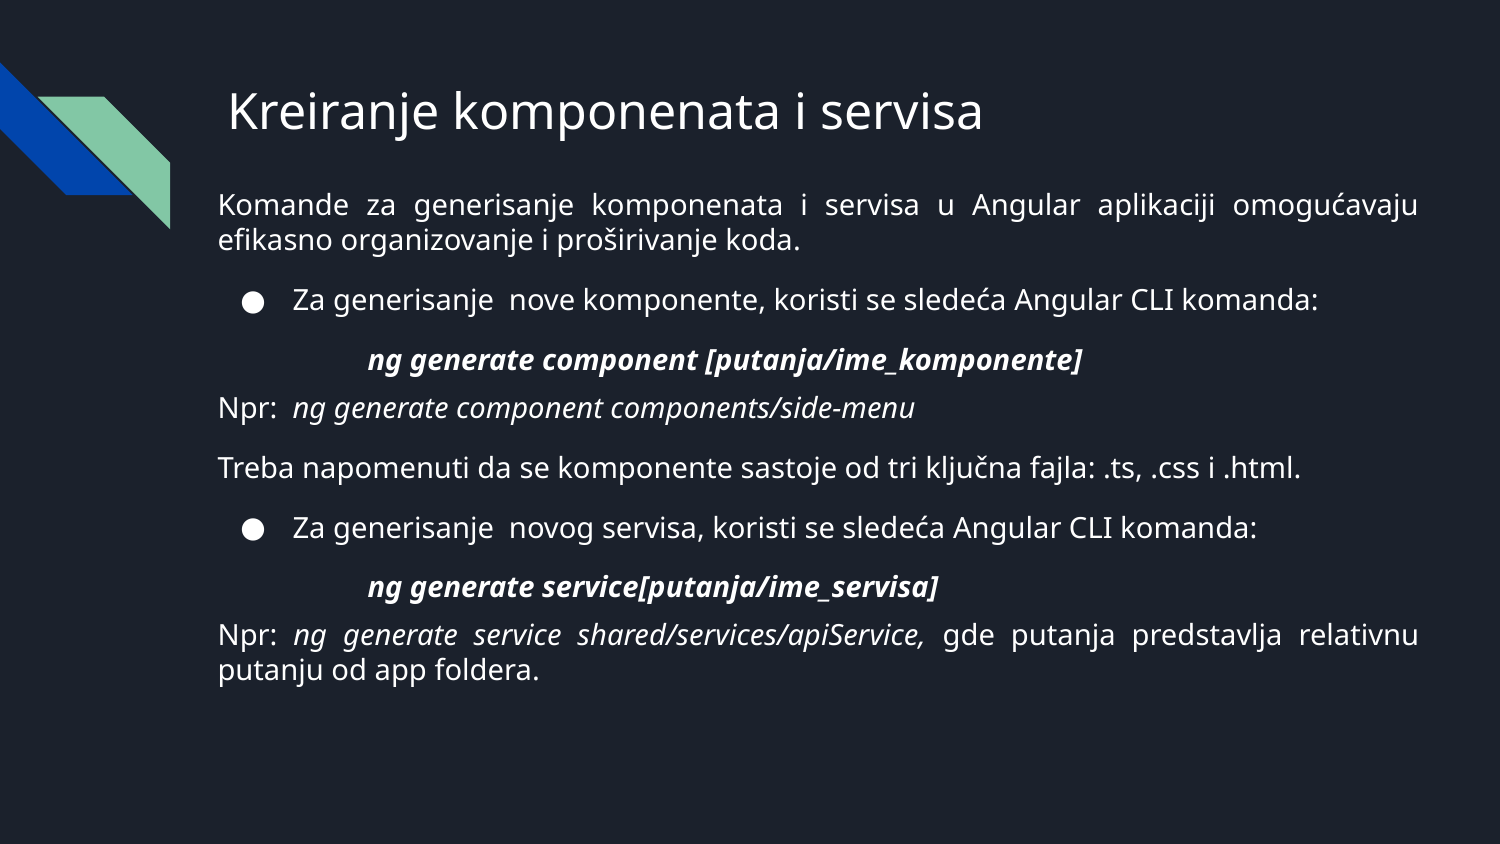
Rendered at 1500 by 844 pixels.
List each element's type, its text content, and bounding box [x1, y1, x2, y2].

list Komande za generisanje komponenata i servisa u Angular aplikaciji omogućavaju efikasno organizovanje i proširivanje koda. Za generisanje nove komponente, koristi se sledeća Angular CLI komanda: ng generate component [putanja/ime_komponente] Npr: ng generate component components/side-menu Treba napomenuti da se komponente sastoje od tri ključna fajla: .ts, .css i .html. Za generisanje novog servisa, koristi se sledeća Angular CLI komanda: ng generate service[putanja/ime_servisa] Npr: ng generate service shared/services/apiService, gde putanja predstavlja relativnu putanju od app foldera. [202, 171, 1435, 799]
title Kreiranje komponenata i servisa [212, 64, 1368, 171]
